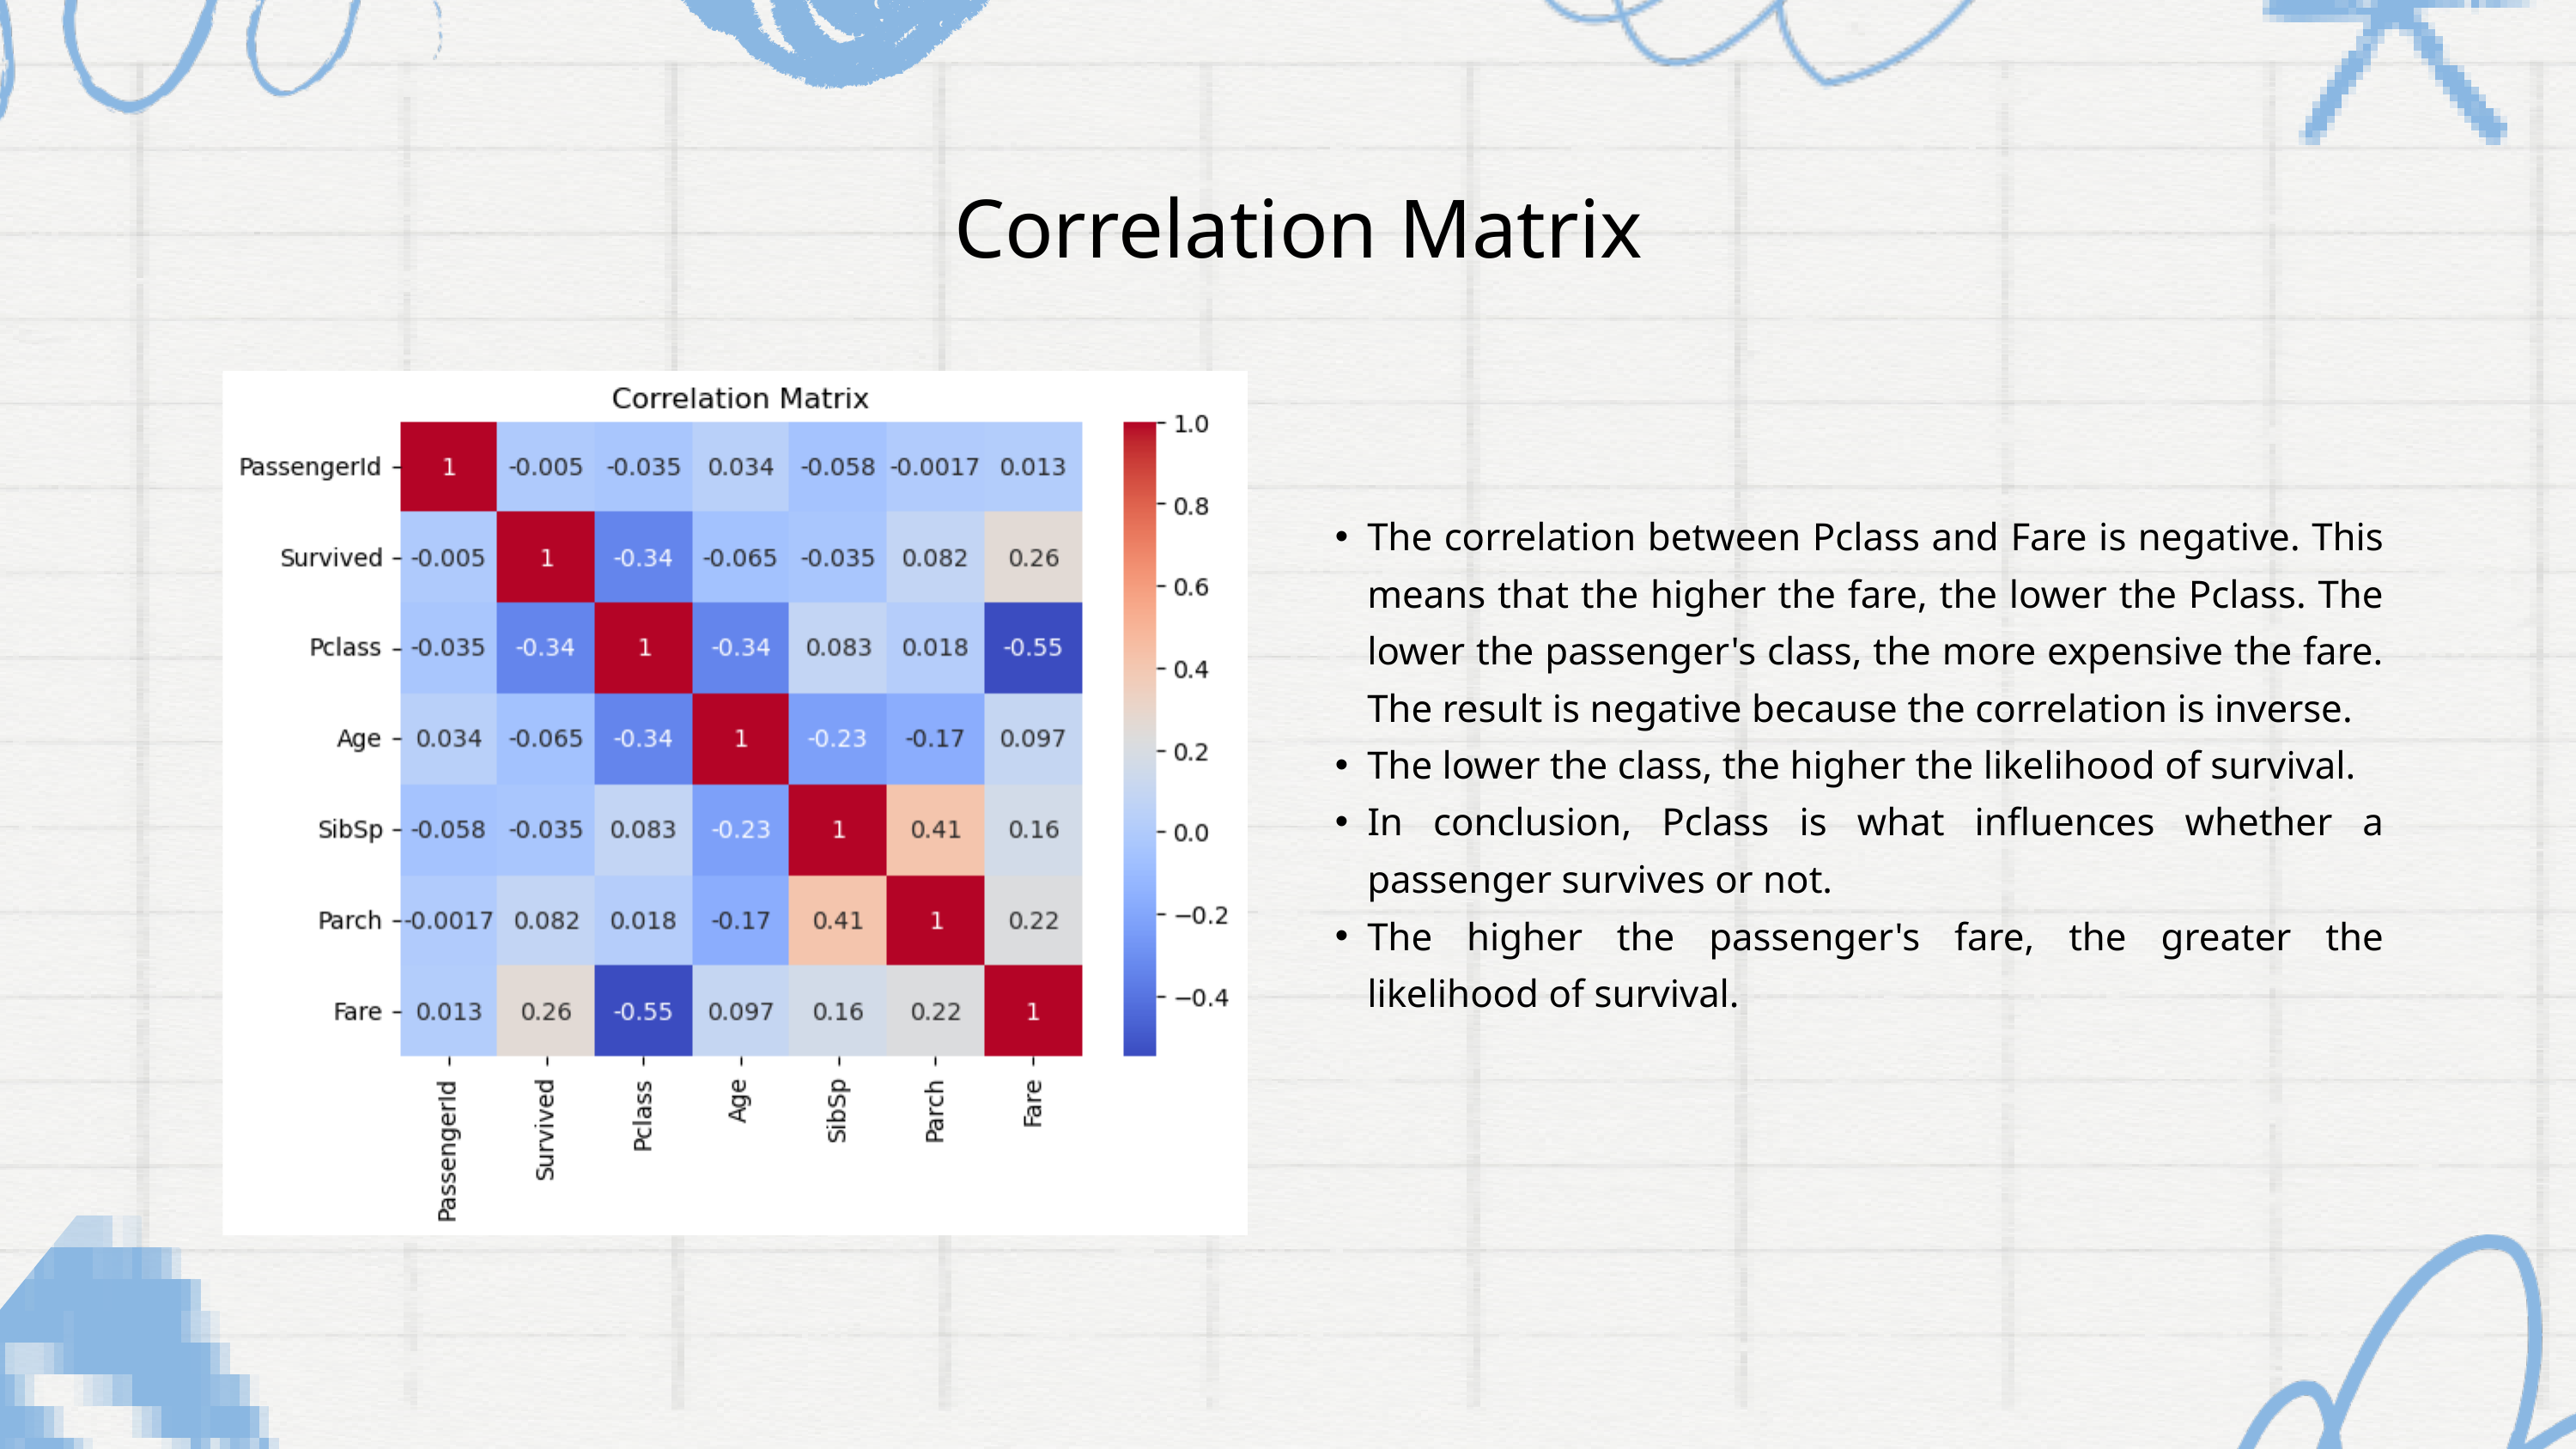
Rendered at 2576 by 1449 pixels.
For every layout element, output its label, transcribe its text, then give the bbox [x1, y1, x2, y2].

text_box [2263, 0, 2544, 145]
text_box Correlation Matrix [173, 196, 2403, 275]
text_box [0, 0, 2576, 1449]
text_box [653, 0, 1065, 90]
text_box [2205, 1234, 2576, 1449]
text_box The correlation between Pclass and Fare is negative. This means that the higher the fare, the lower the Pclass. The lower the passenger's class, the more expensive the fare. The result is negative because the correlation is inverse. The lower the class, the higher the likelihood of survival. In conclusion, Pclass is what influences whether a passenger survives or not. The higher the passenger's fare, the greater the likelihood of survival. [1303, 500, 2385, 1016]
text_box [0, 1185, 348, 1449]
text_box [222, 371, 1248, 1235]
text_box [0, 0, 443, 152]
text_box [1376, 0, 2150, 90]
